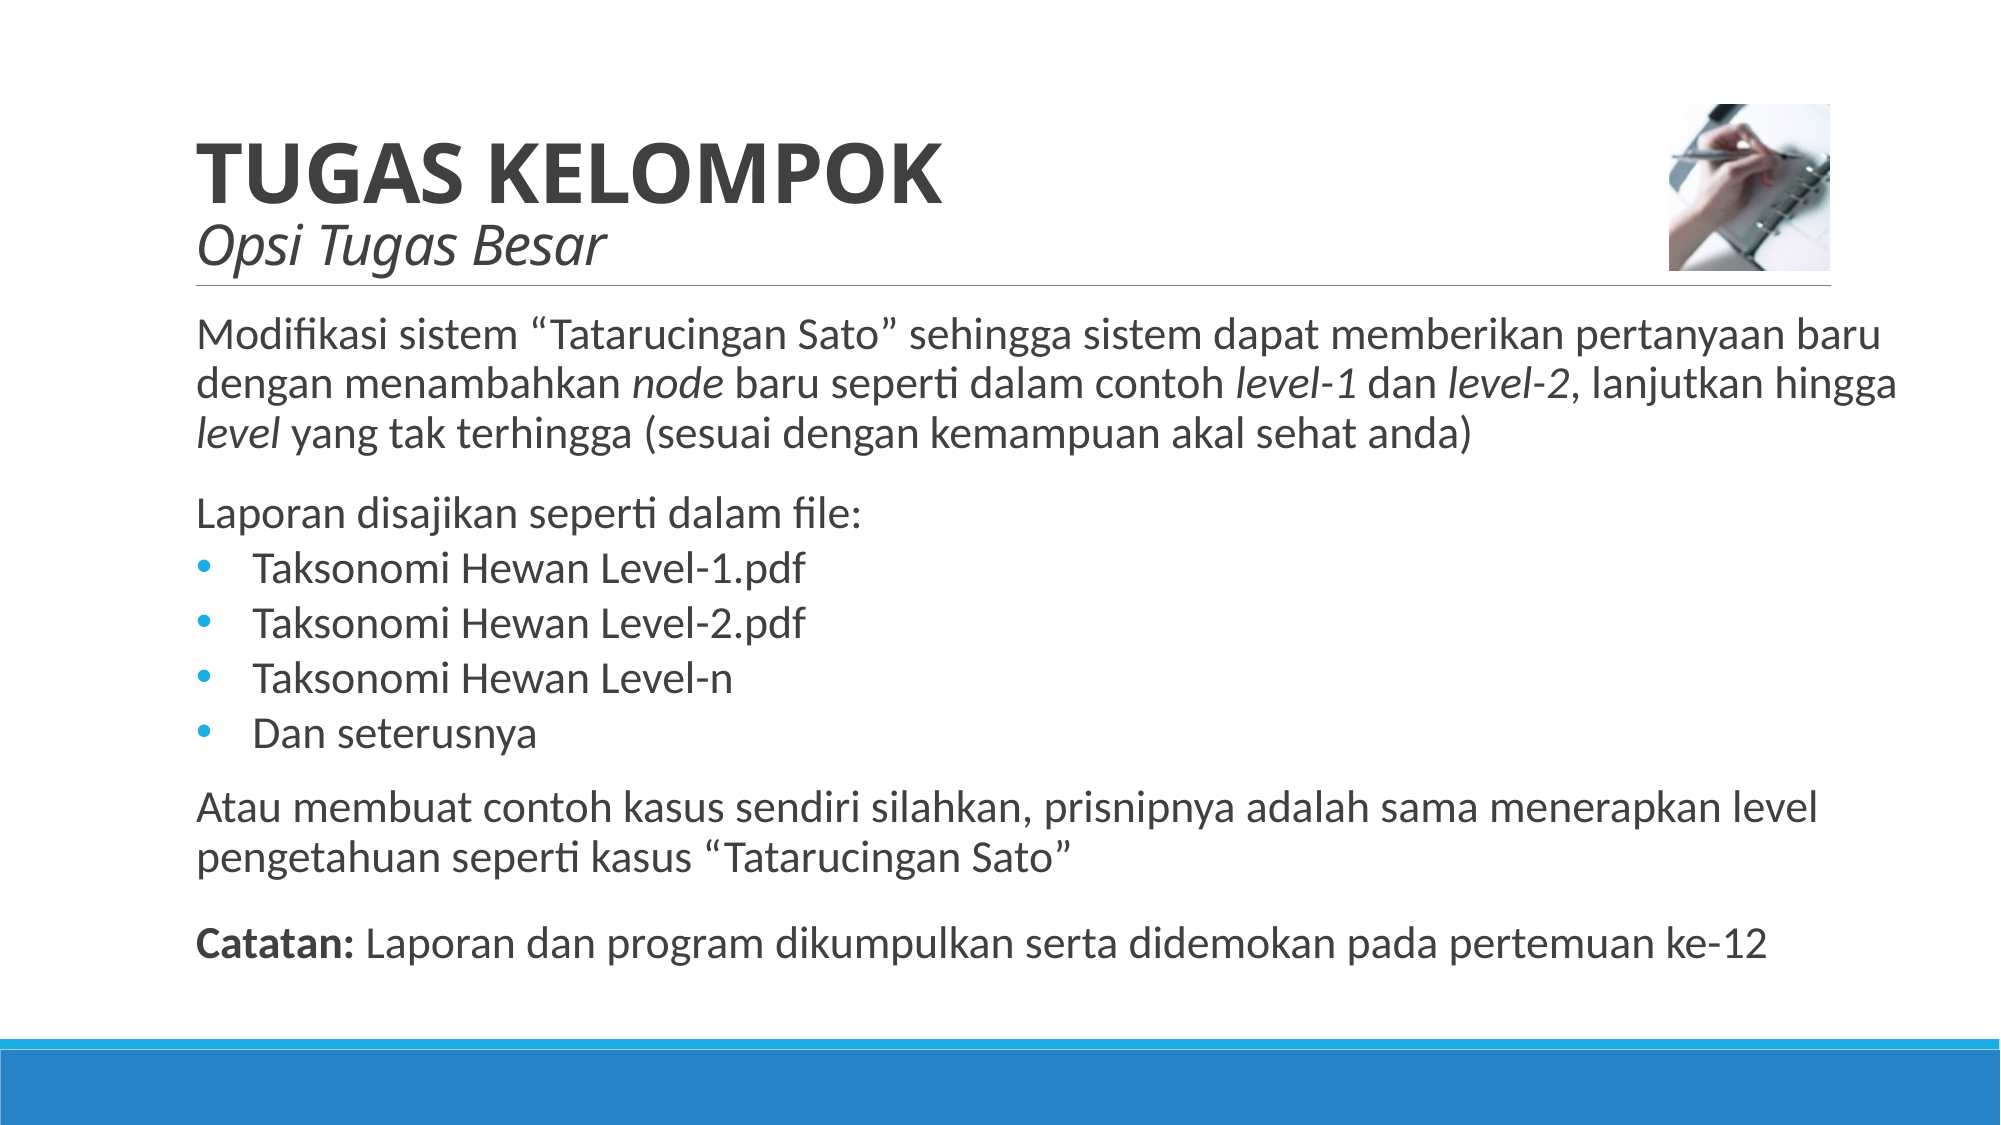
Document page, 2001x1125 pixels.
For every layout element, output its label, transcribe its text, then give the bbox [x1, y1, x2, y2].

title TUGAS KELOMPOK Opsi Tugas Besar [180, 47, 1830, 285]
text_box Modifikasi sistem “Tatarucingan Sato” sehingga sistem dapat memberikan pertanyaan baru dengan menambahkan node baru seperti dalam contoh level-1 dan level-2, lanjutkan hingga level yang tak terhingga (sesuai dengan kemampuan akal sehat anda) Laporan disajikan seperti dalam file: Taksonomi Hewan Level-1.pdf Taksonomi Hewan Level-2.pdf Taksonomi Hewan Level-n Dan seterusnya Atau membuat contoh kasus sendiri silahkan, prisnipnya adalah sama menerapkan level pengetahuan seperti kasus “Tatarucingan Sato” Catatan: Laporan dan program dikumpulkan serta didemokan pada pertemuan ke-12 [179, 302, 1956, 1078]
picture [1669, 103, 1831, 271]
